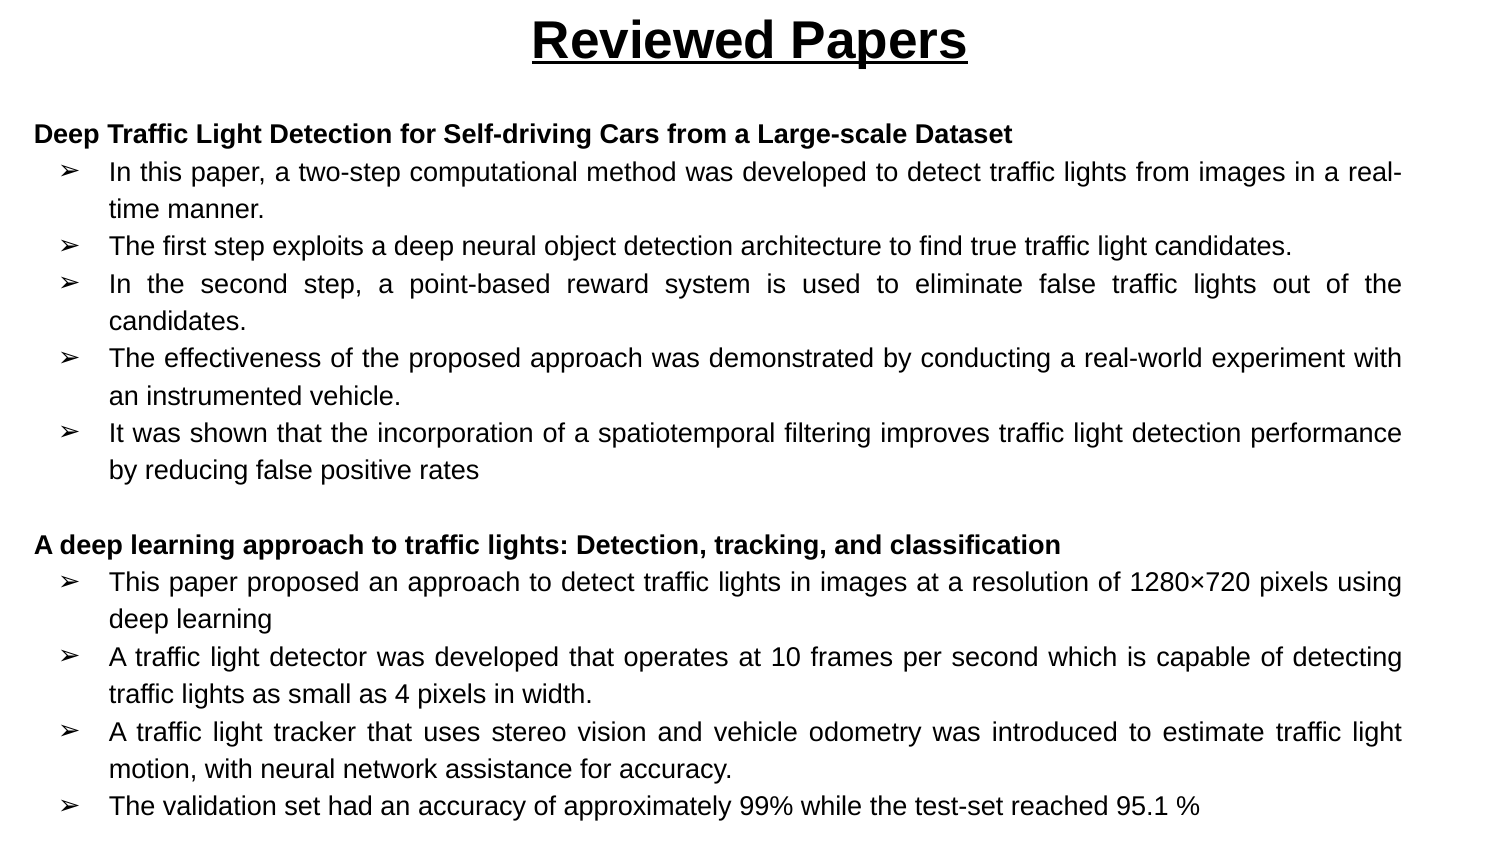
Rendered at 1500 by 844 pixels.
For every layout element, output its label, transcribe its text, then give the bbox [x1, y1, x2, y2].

list Deep Traffic Light Detection for Self-driving Cars from a Large-scale Dataset In this paper, a two-step computational method was developed to detect traffic lights from images in a real-time manner. The first step exploits a deep neural object detection architecture to find true traffic light candidates. In the second step, a point-based reward system is used to eliminate false traffic lights out of the candidates. The effectiveness of the proposed approach was demonstrated by conducting a real-world experiment with an instrumented vehicle. It was shown that the incorporation of a spatiotemporal filtering improves traffic light detection performance by reducing false positive rates A deep learning approach to traffic lights: Detection, tracking, and classification This paper proposed an approach to detect traffic lights in images at a resolution of 1280×720 pixels using deep learning A traffic light detector was developed that operates at 10 frames per second which is capable of detecting traffic lights as small as 4 pixels in width. A traffic light tracker that uses stereo vision and vehicle odometry was introduced to estimate traffic light motion, with neural network assistance for accuracy. The validation set had an accuracy of approximately 99% while the test-set reached 95.1 % [18, 96, 1417, 821]
title Reviewed Papers [51, 0, 1449, 85]
